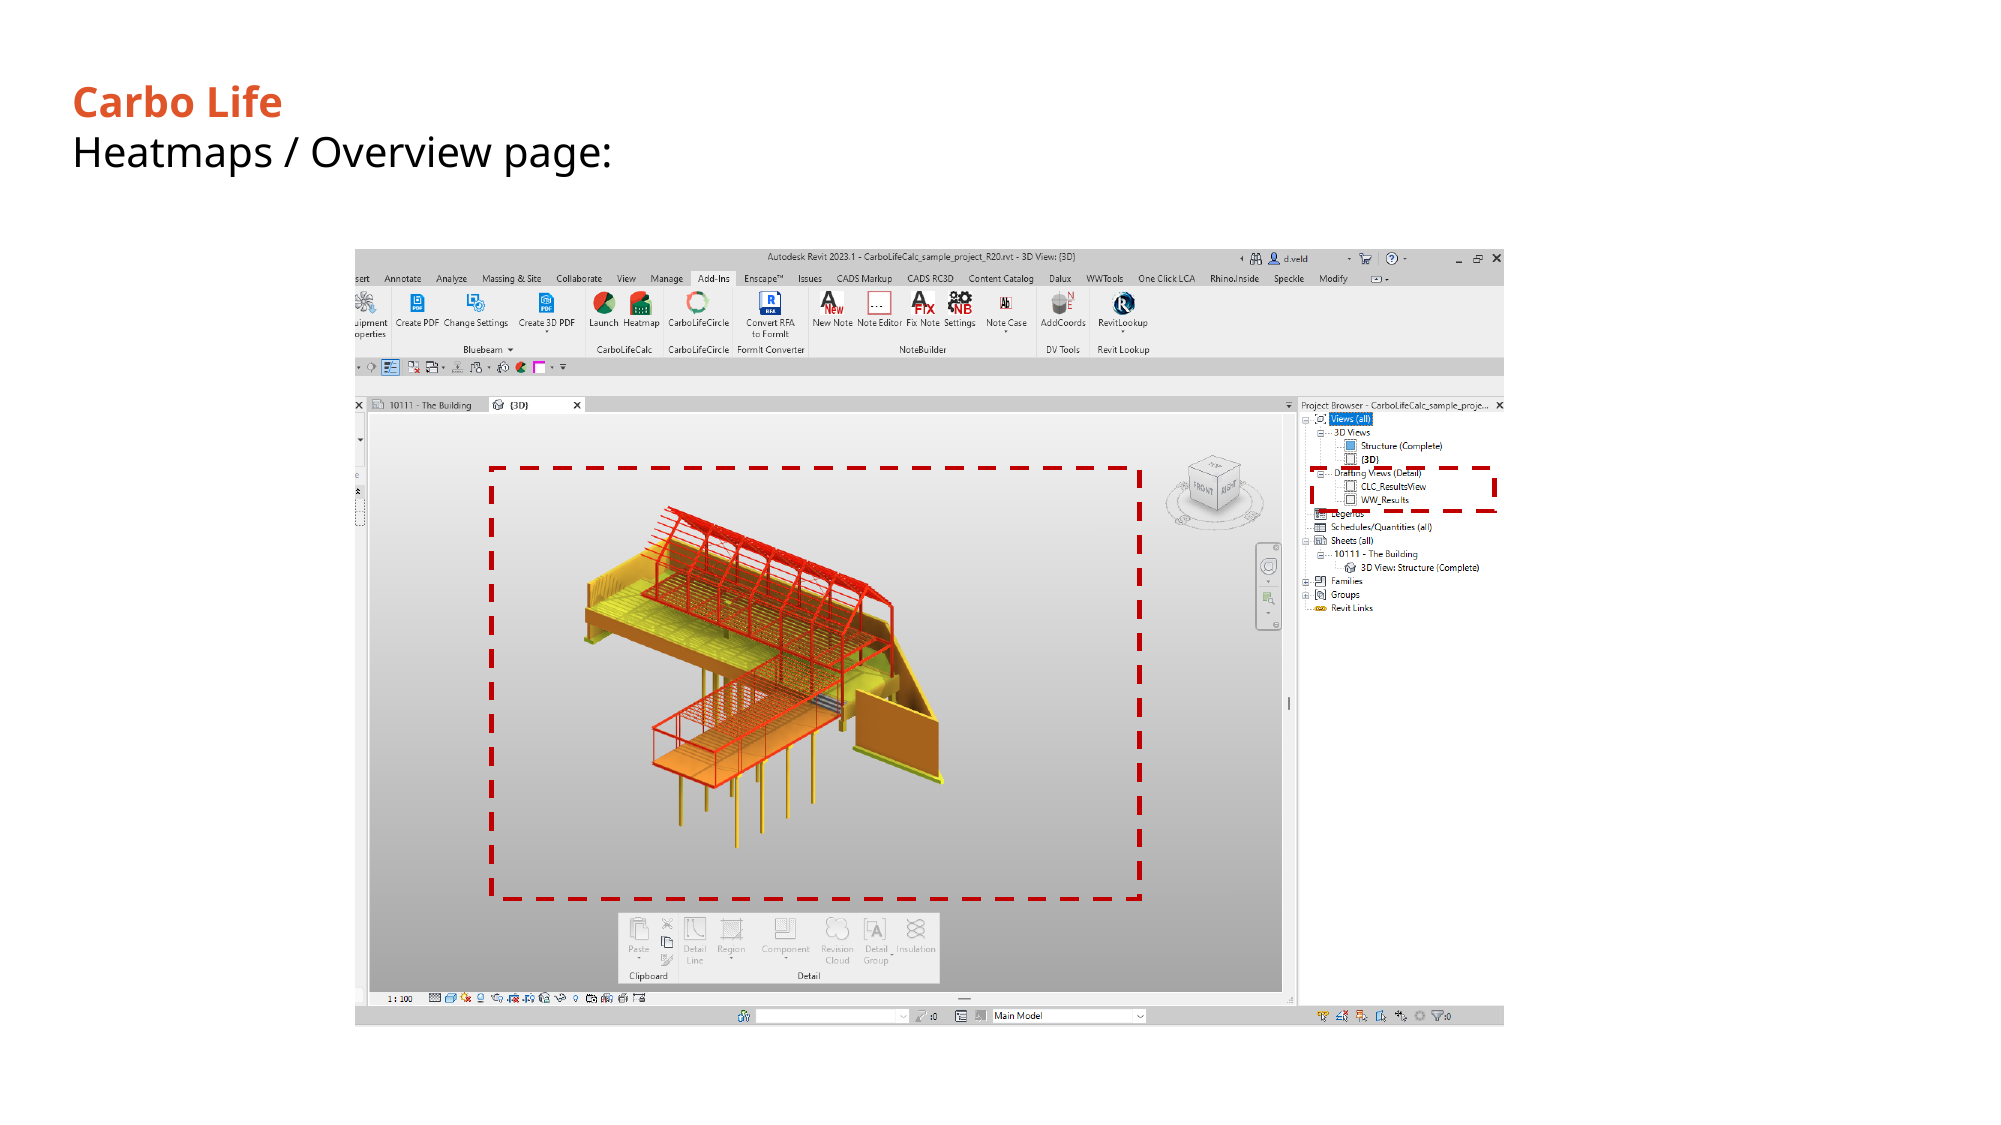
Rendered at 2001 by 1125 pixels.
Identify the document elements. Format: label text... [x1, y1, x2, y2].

text_box Carbo Life Heatmaps / Overview page: [57, 68, 1679, 184]
picture [355, 249, 1504, 1027]
